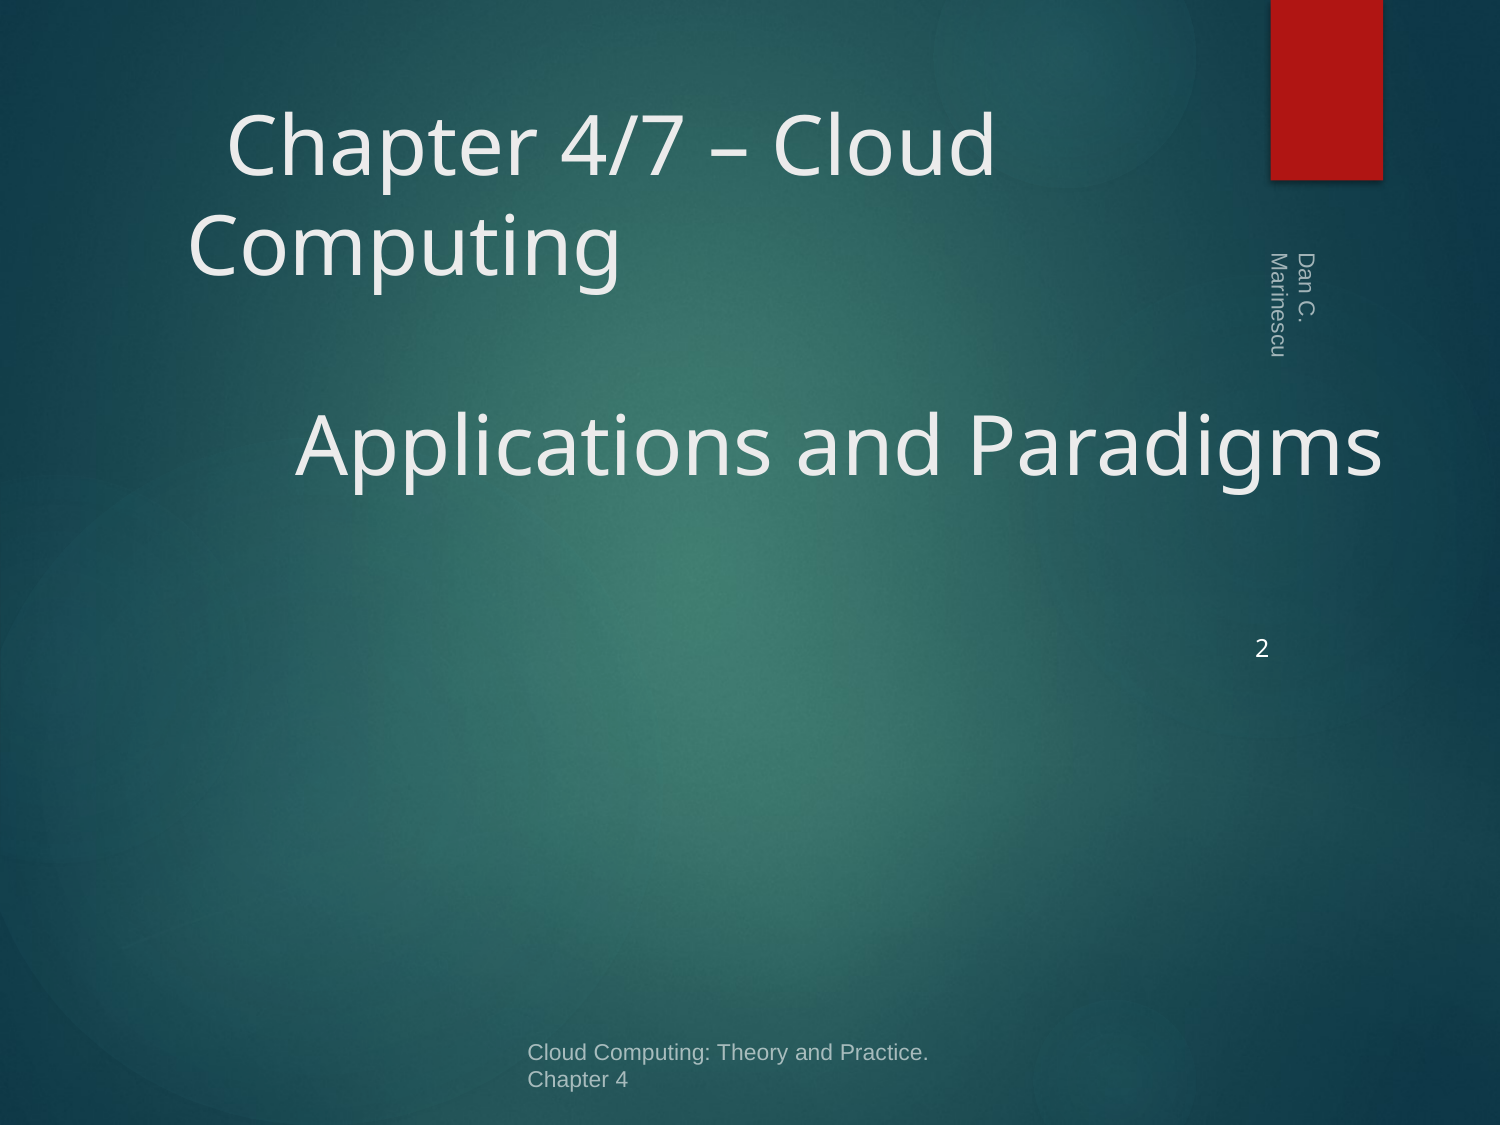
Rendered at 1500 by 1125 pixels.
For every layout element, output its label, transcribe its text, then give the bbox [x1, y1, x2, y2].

footer Cloud Computing: Theory and Practice. Chapter 4 [512, 1025, 1125, 1100]
slide_number 2 [1149, 451, 1375, 674]
slide_number Dan C. Marinescu [1292, 237, 1330, 400]
picture [0, 0, 1500, 1125]
title Chapter 4/7 – Cloud Computing Applications and Paradigms [171, 299, 1461, 500]
